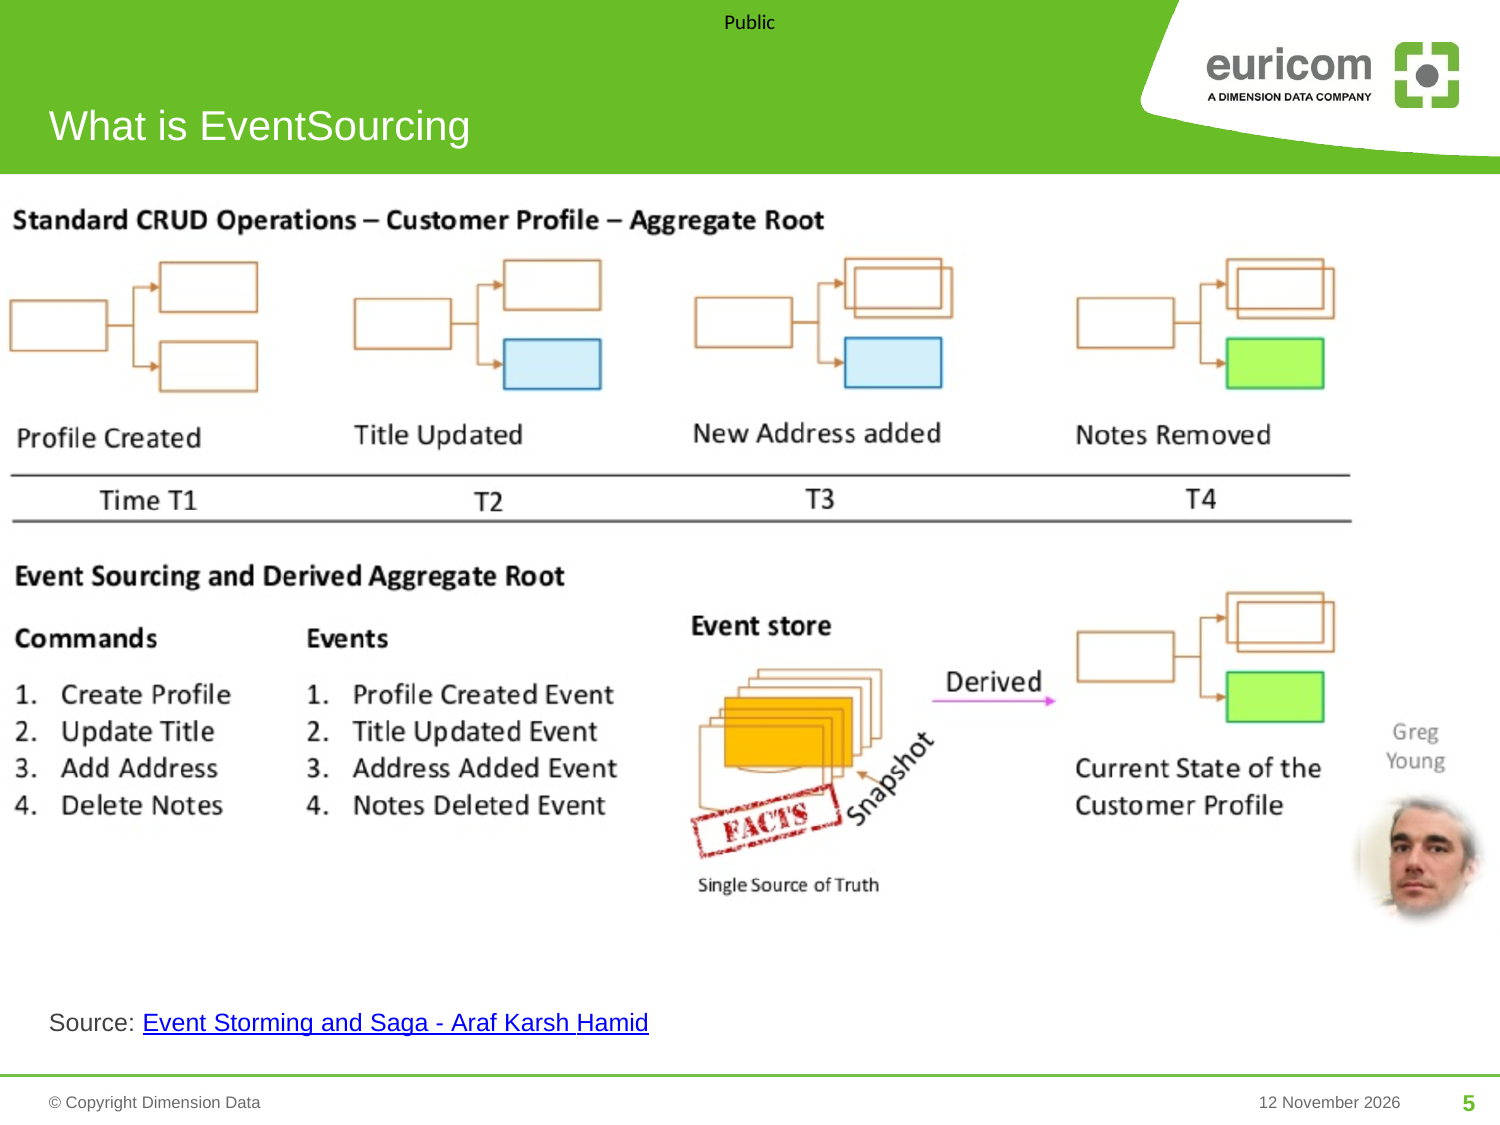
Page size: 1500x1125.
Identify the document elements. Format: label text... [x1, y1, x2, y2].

picture [1131, 0, 1500, 177]
picture [0, 192, 1500, 932]
title What is EventSourcing [48, 12, 1101, 150]
text_box Source: Event Storming and Saga - Araf Karsh Hamid [34, 999, 664, 1045]
